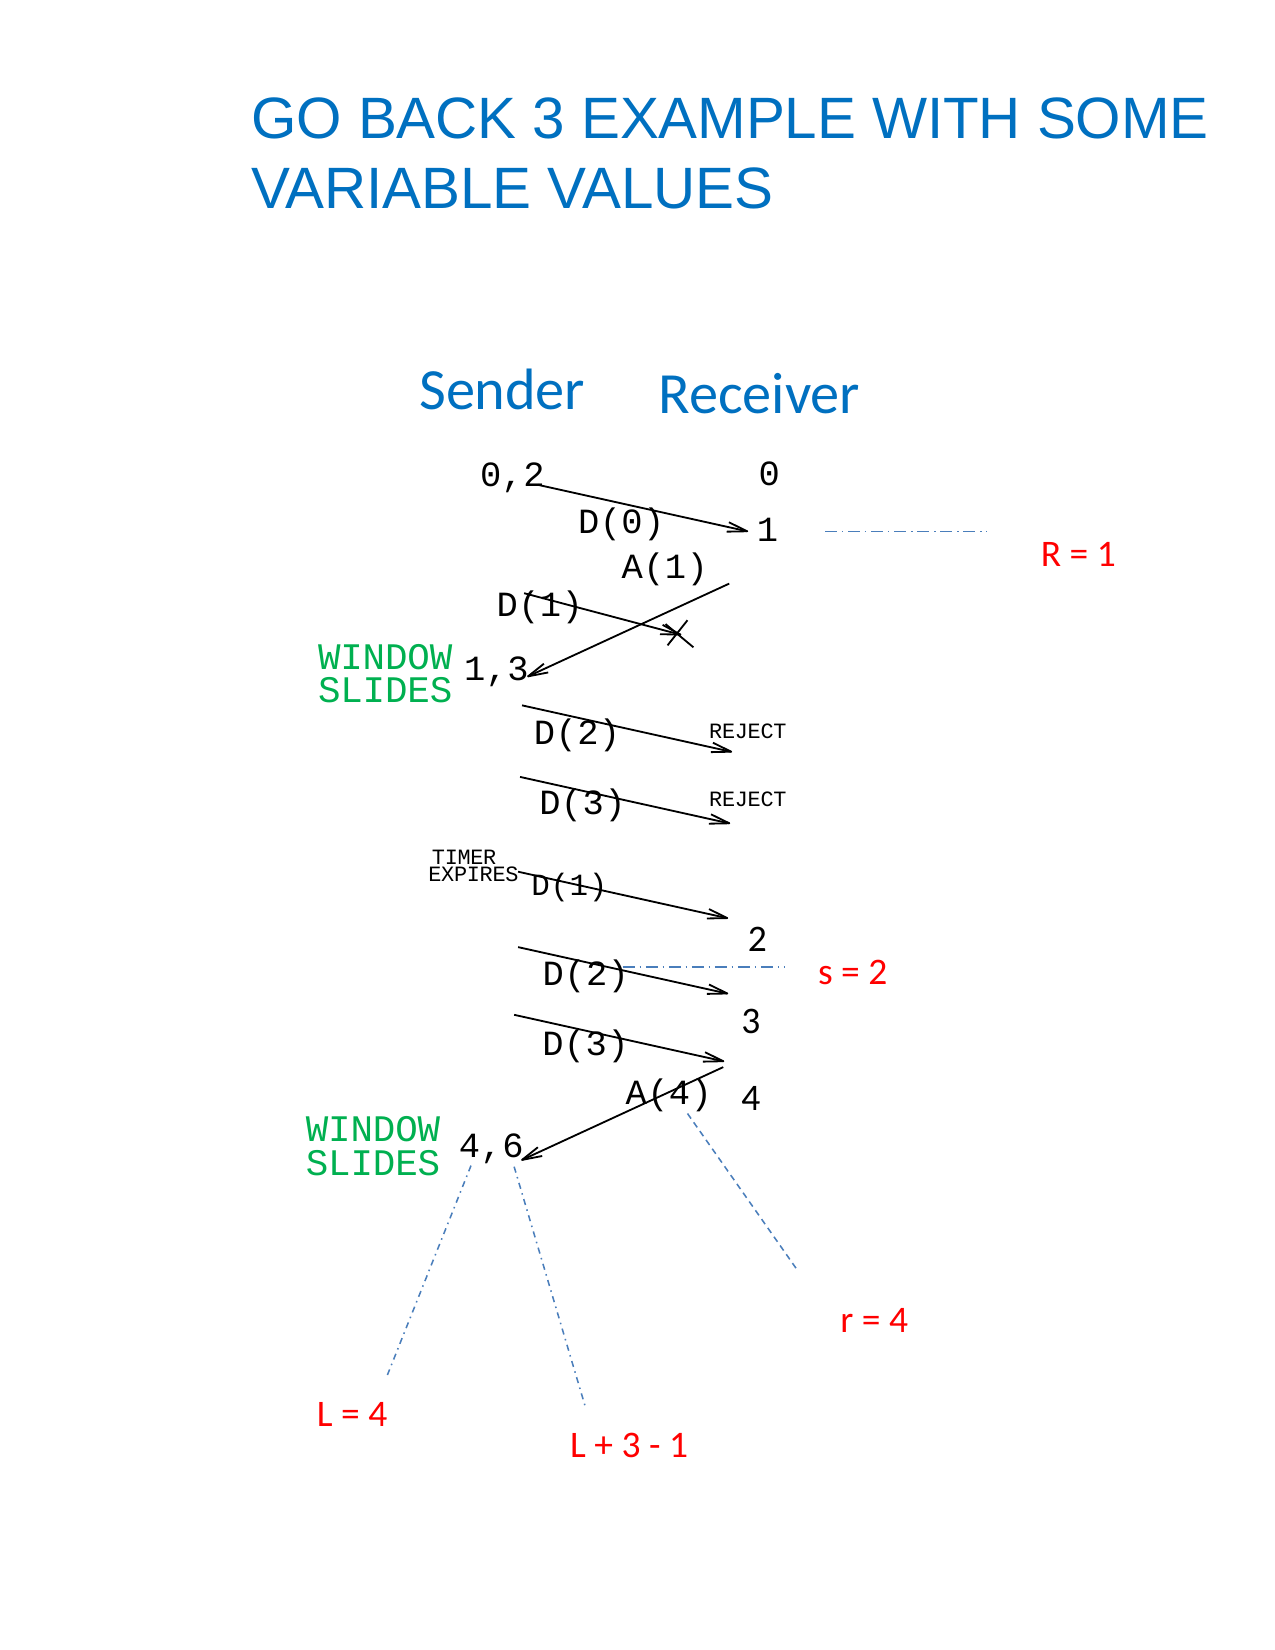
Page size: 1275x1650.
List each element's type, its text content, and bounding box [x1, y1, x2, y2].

text_box r = 4 [825, 1287, 924, 1348]
text_box s = 2 [803, 940, 903, 1000]
text_box L + 3 - 1 [555, 1412, 704, 1473]
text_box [387, 1166, 472, 1376]
text_box WINDOW SLIDES [316, 642, 420, 744]
text_box L = 4 [302, 1381, 403, 1441]
text_box WINDOW SLIDES [303, 1114, 420, 1217]
text_box GO BACK 3 EXAMPLE WITH SOME VARIABLE VALUES [236, 72, 1225, 228]
text_box R = 1 [1026, 521, 1131, 582]
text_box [513, 1166, 586, 1406]
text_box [687, 1113, 799, 1272]
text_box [425, 449, 799, 1190]
text_box Receiver [643, 347, 876, 433]
text_box Sender [404, 343, 601, 429]
